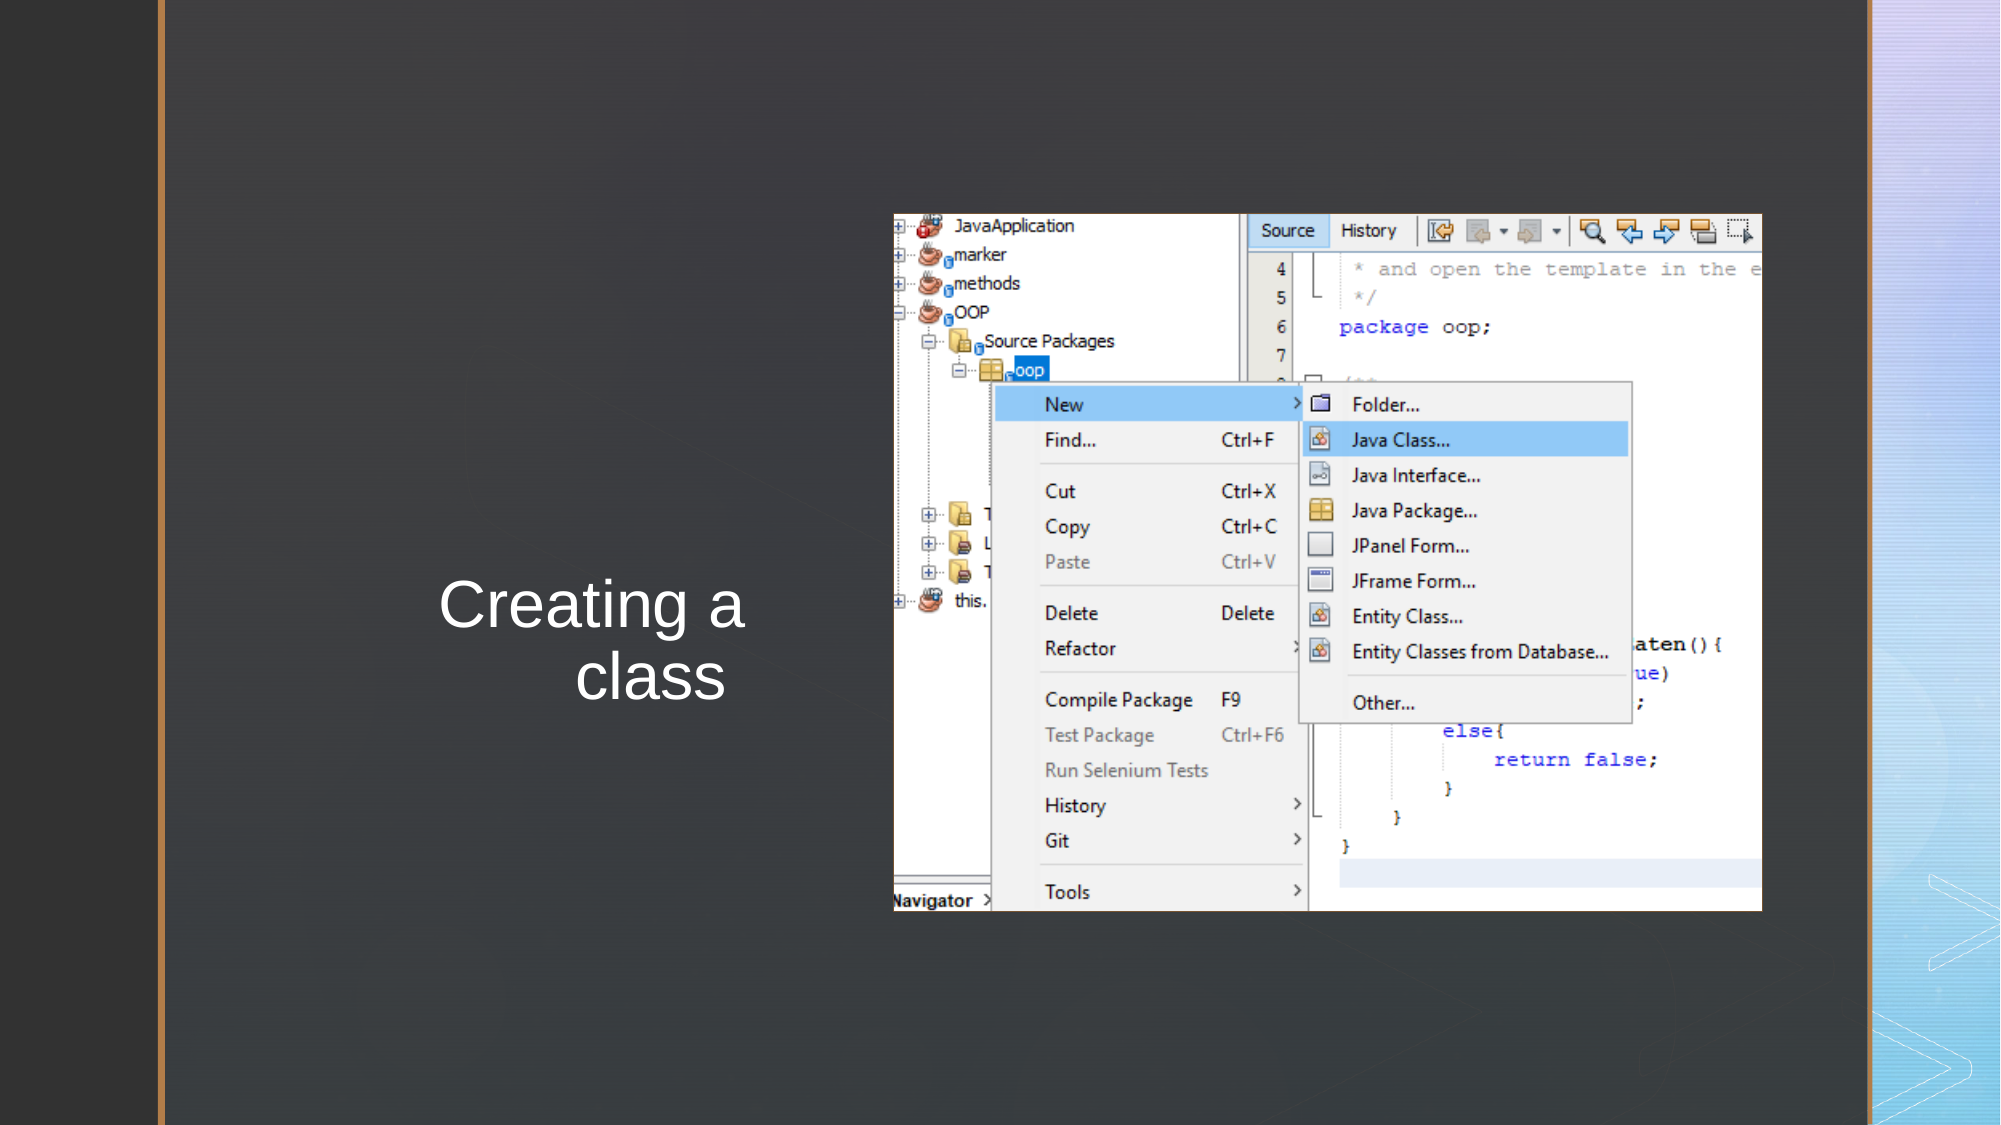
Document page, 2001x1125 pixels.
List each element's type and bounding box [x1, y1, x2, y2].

picture [0, 0, 2001, 1125]
list [892, 213, 1763, 912]
